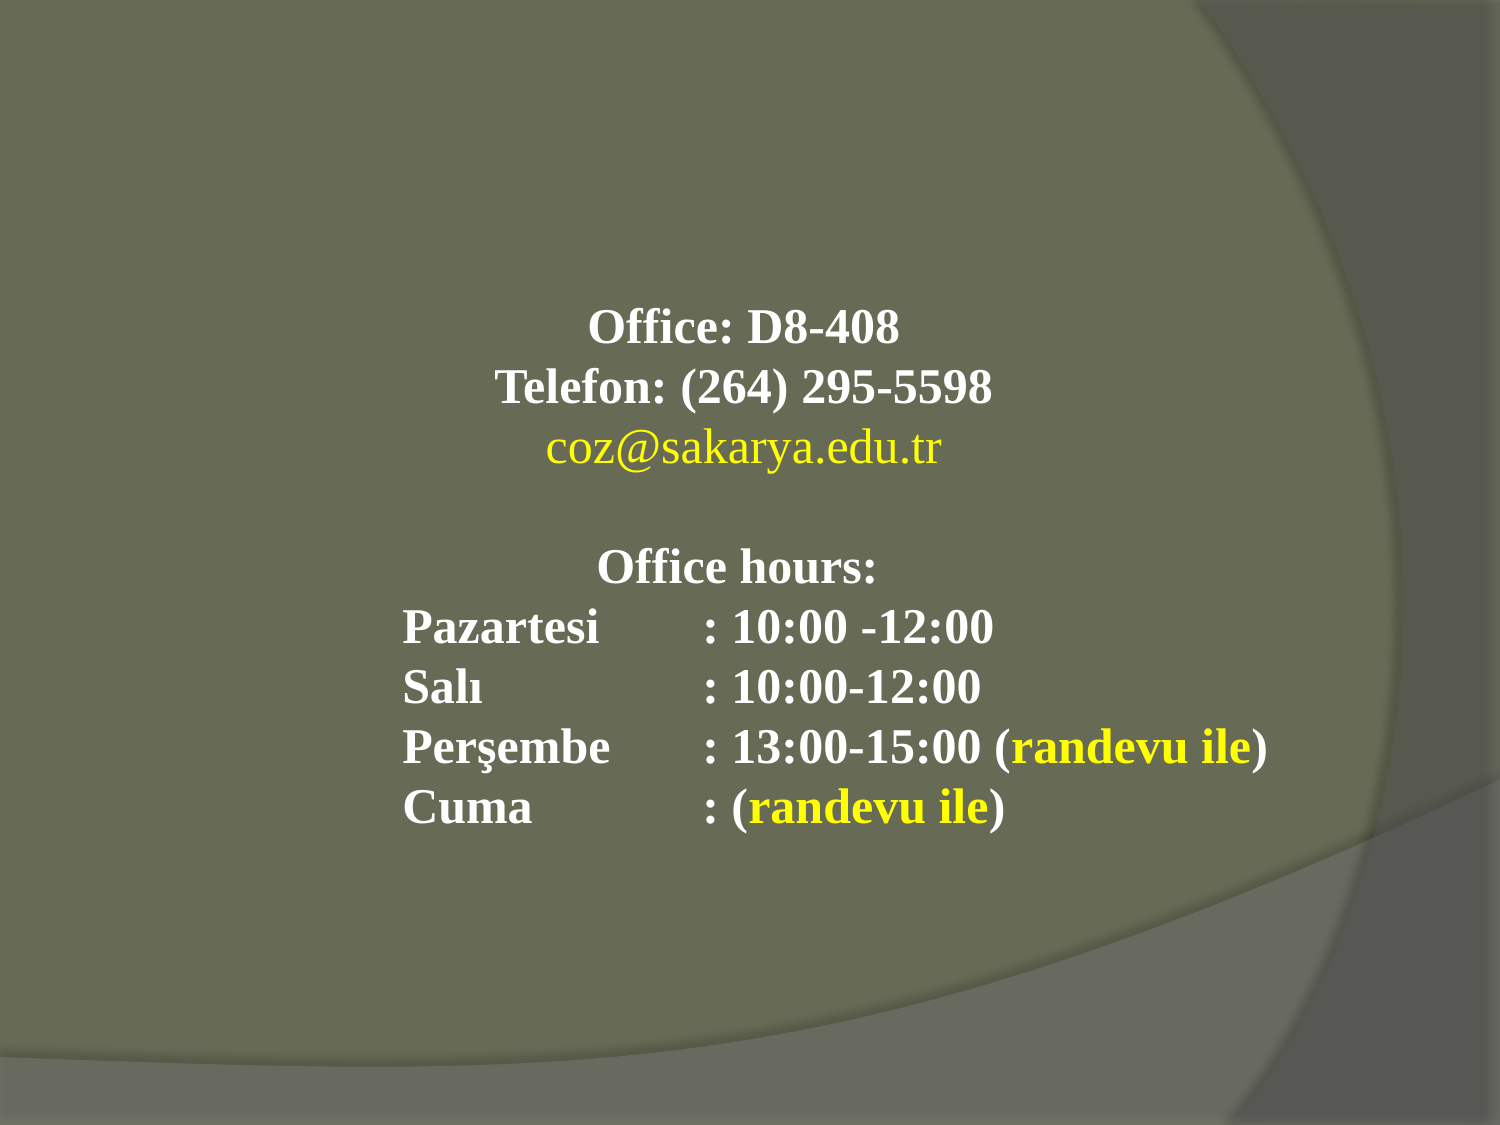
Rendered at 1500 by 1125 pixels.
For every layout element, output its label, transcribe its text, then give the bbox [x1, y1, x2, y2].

text_box Office: D8-408 Telefon: (264) 295-5598 coz@sakarya.edu.tr Office hours: Pazartesi : 10:00 -12:00 Salı : 10:00-12:00 Perşembe : 13:00-15:00 (randevu ile) Cuma : (randevu ile) [87, 135, 1400, 901]
